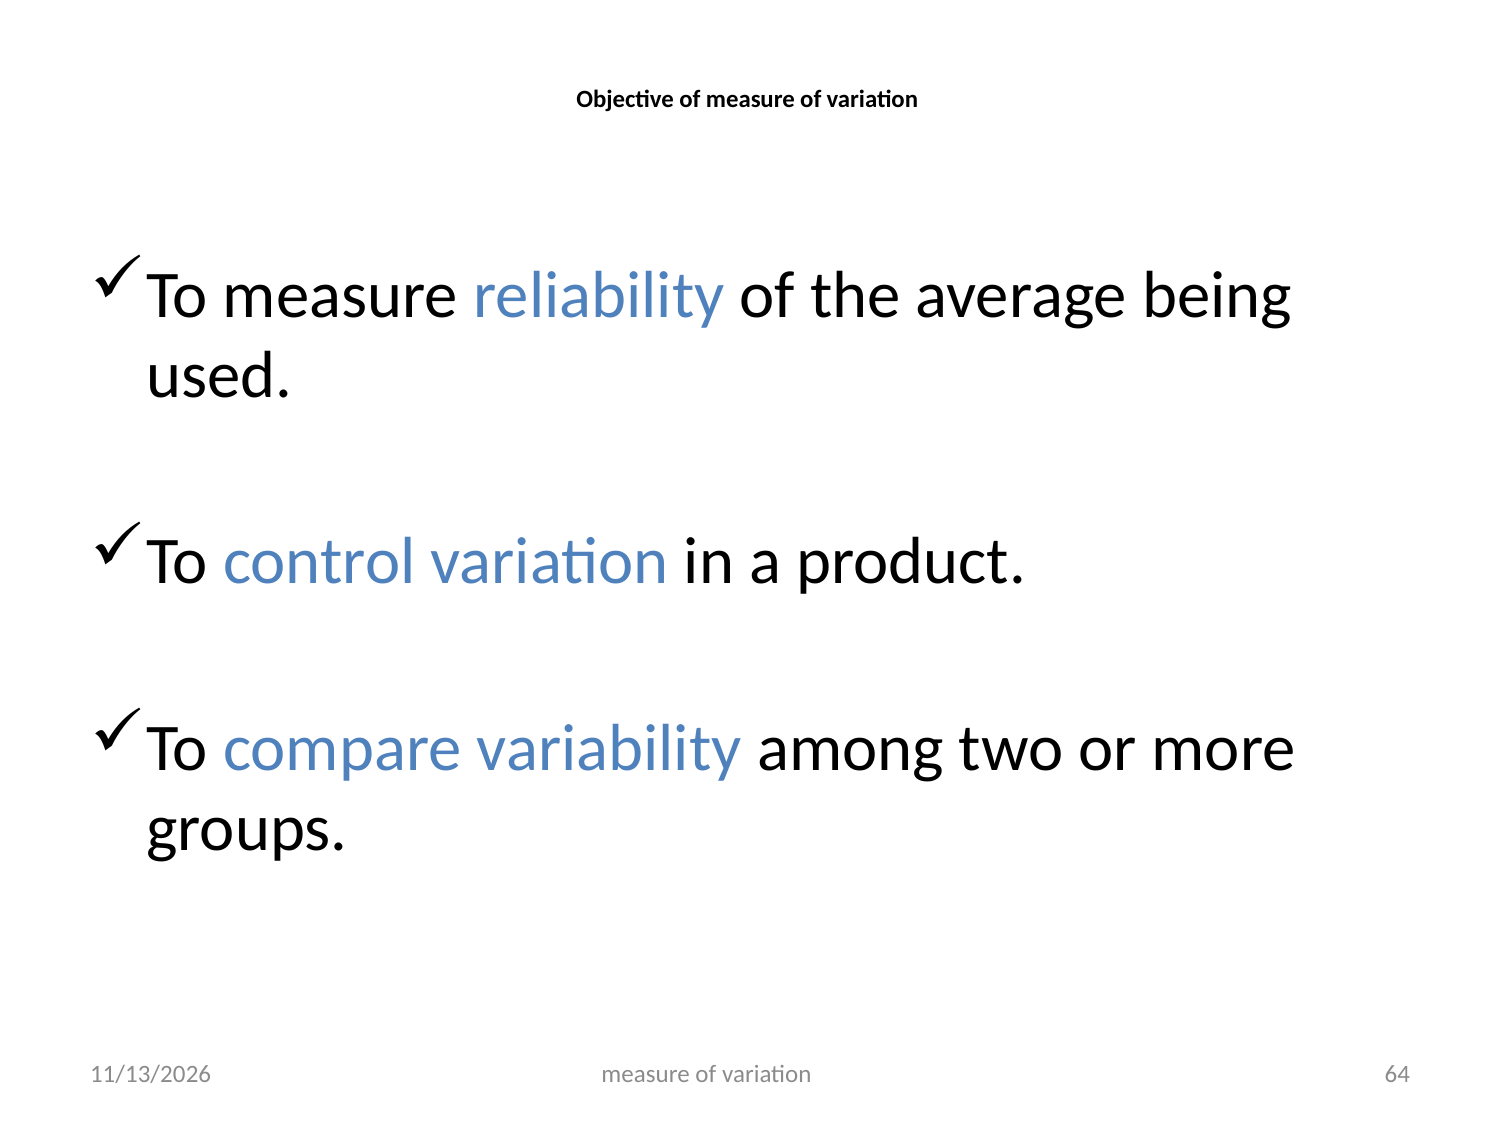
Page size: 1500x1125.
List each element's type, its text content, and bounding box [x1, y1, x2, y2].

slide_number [75, 1042, 425, 1103]
title Objective of measure of variation [75, 45, 1425, 149]
footer measure of variation [512, 1042, 988, 1103]
list To measure reliability of the average being used. To control variation in a product. To compare variability among two or more groups. [75, 149, 1425, 1005]
slide_number 64 [1074, 1042, 1425, 1103]
